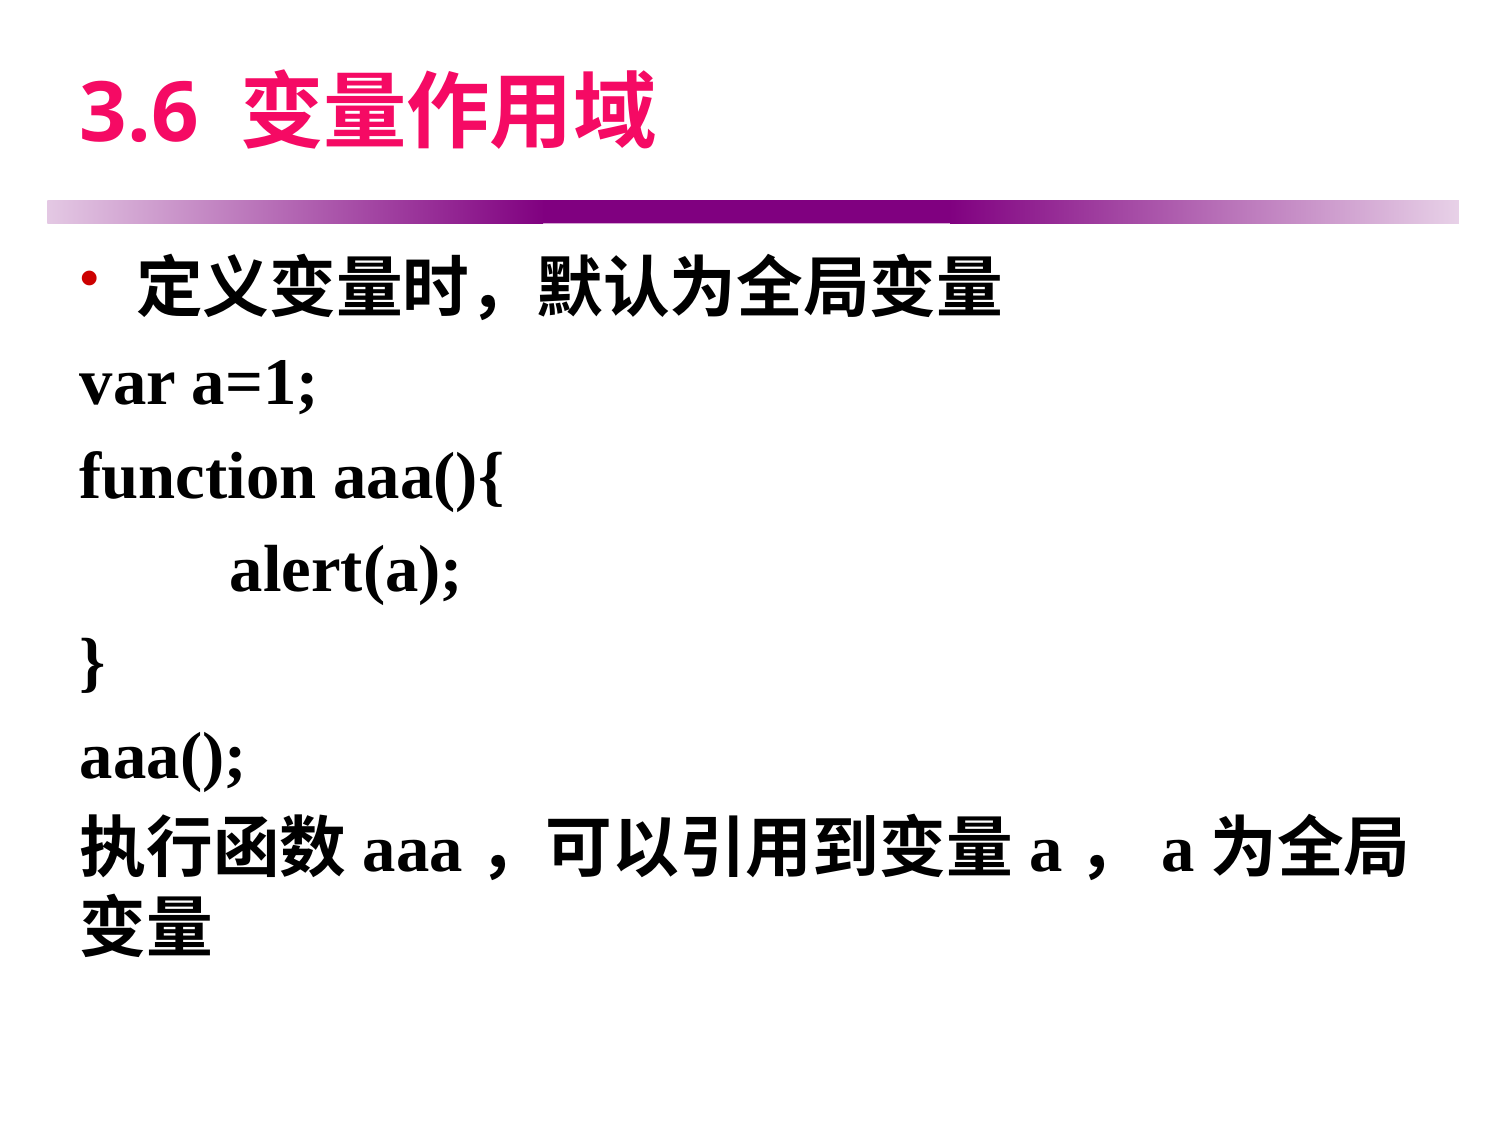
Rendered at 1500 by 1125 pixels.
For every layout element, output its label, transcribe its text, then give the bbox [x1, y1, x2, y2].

list 定义变量时，默认为全局变量 var a=1; function aaa(){ alert(a); } aaa(); 执行函数aaa，可以引用到变量a，a为全局变量 [64, 237, 1447, 1071]
title 3.6 变量作用域 [64, 24, 1424, 193]
